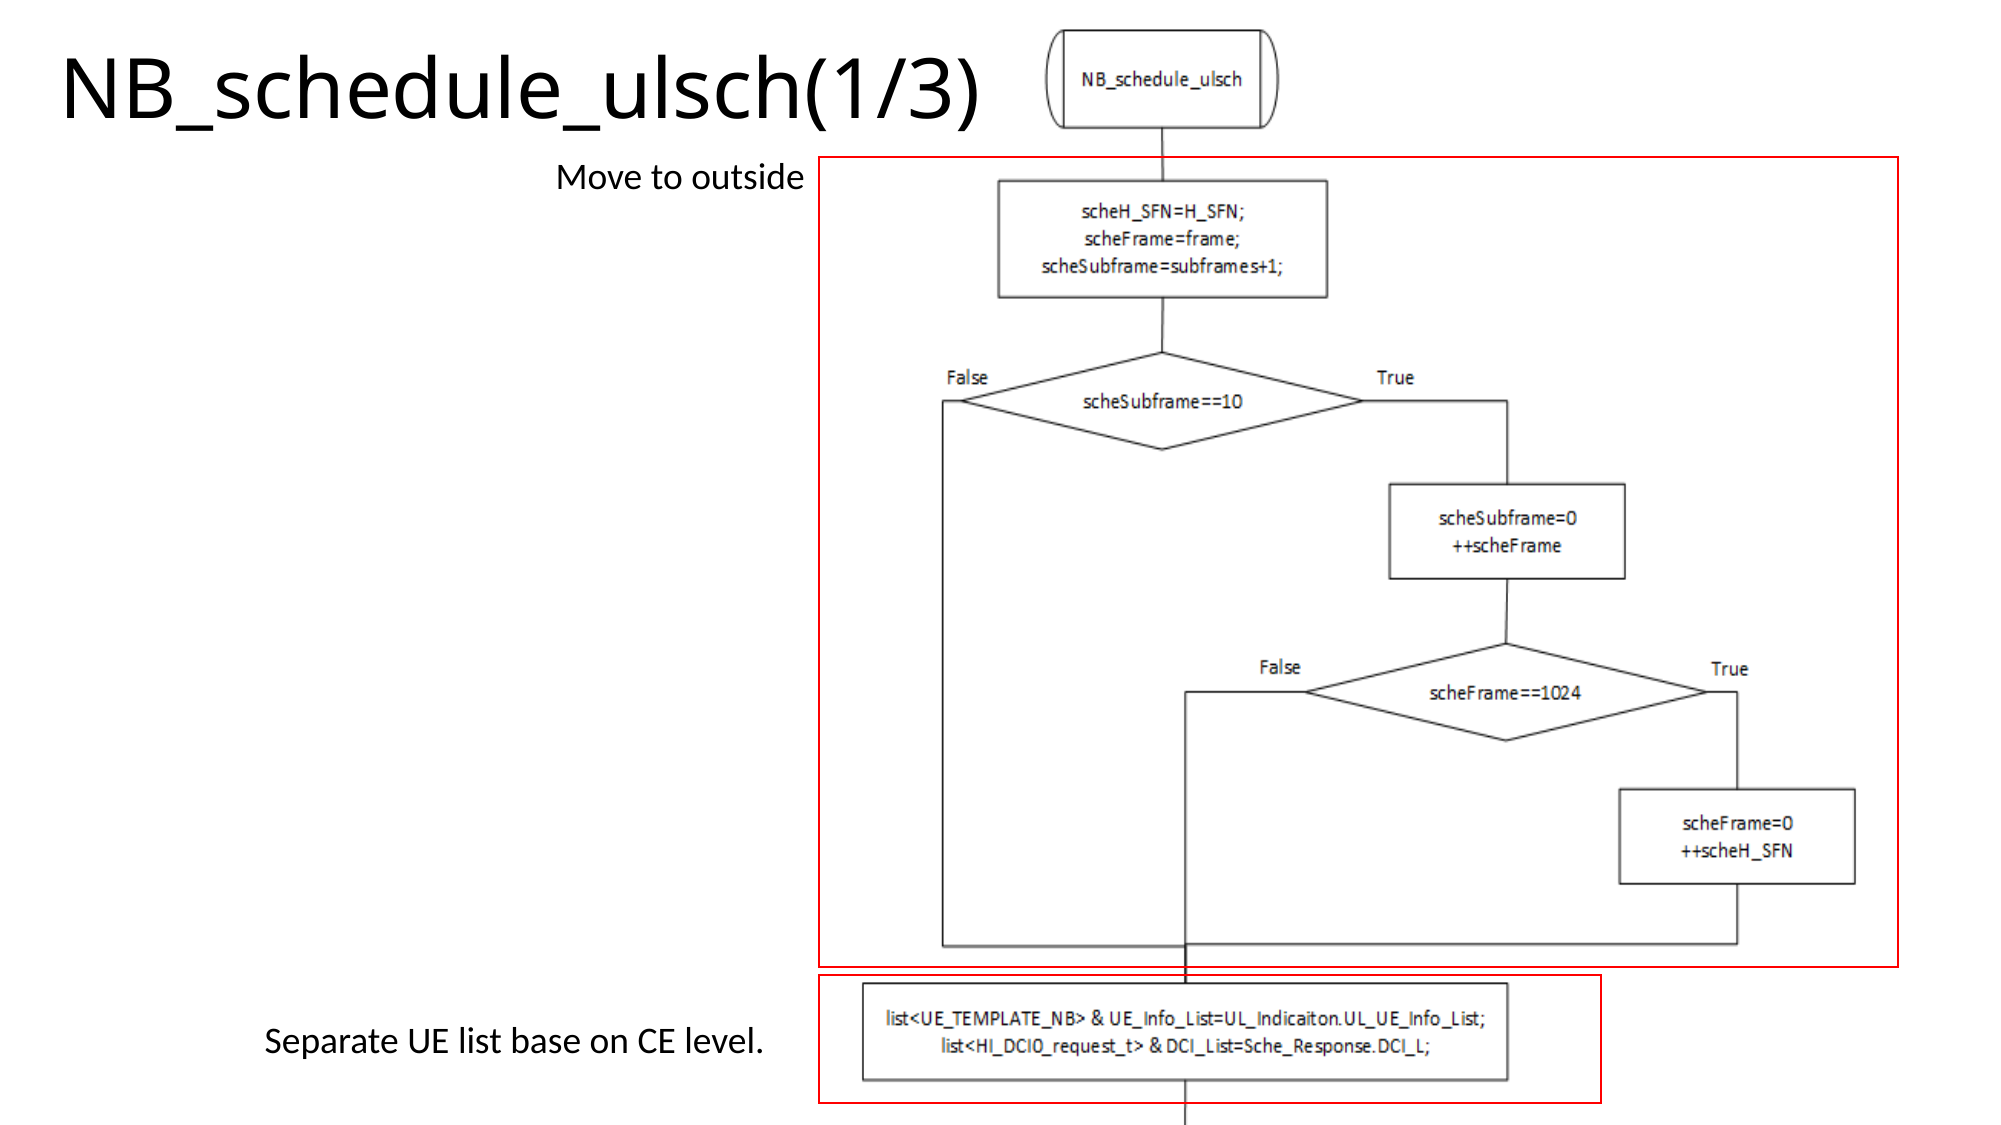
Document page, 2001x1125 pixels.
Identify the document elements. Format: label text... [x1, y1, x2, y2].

text_box Separate UE list base on CE level. [249, 1008, 781, 1068]
title NB_schedule_ulsch(1/3) [44, 37, 841, 157]
text_box [818, 974, 841, 1104]
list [841, 0, 1899, 1125]
text_box [818, 156, 841, 968]
text_box Move to outside [540, 145, 829, 205]
